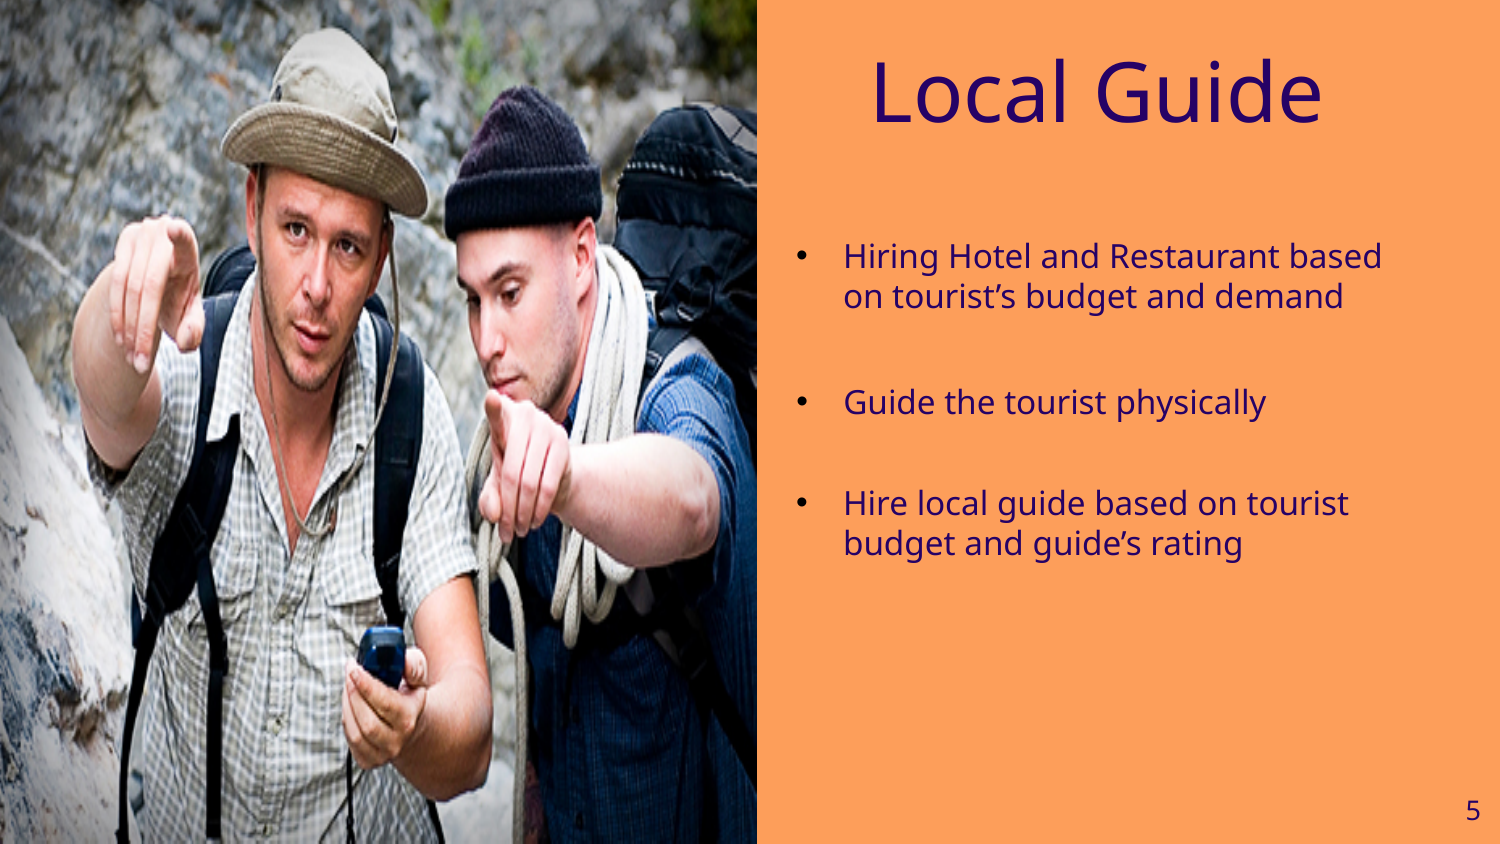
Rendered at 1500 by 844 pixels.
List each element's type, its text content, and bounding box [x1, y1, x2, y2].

text_box Local Guide [763, 39, 1431, 140]
text_box Guide the tourist physically [796, 381, 1437, 462]
slide_number 5 [1391, 779, 1482, 844]
picture [0, 0, 758, 844]
text_box Hiring Hotel and Restaurant based on tourist’s budget and demand [796, 235, 1431, 435]
text_box Hire local guide based on tourist budget and guide’s rating [796, 482, 1436, 603]
